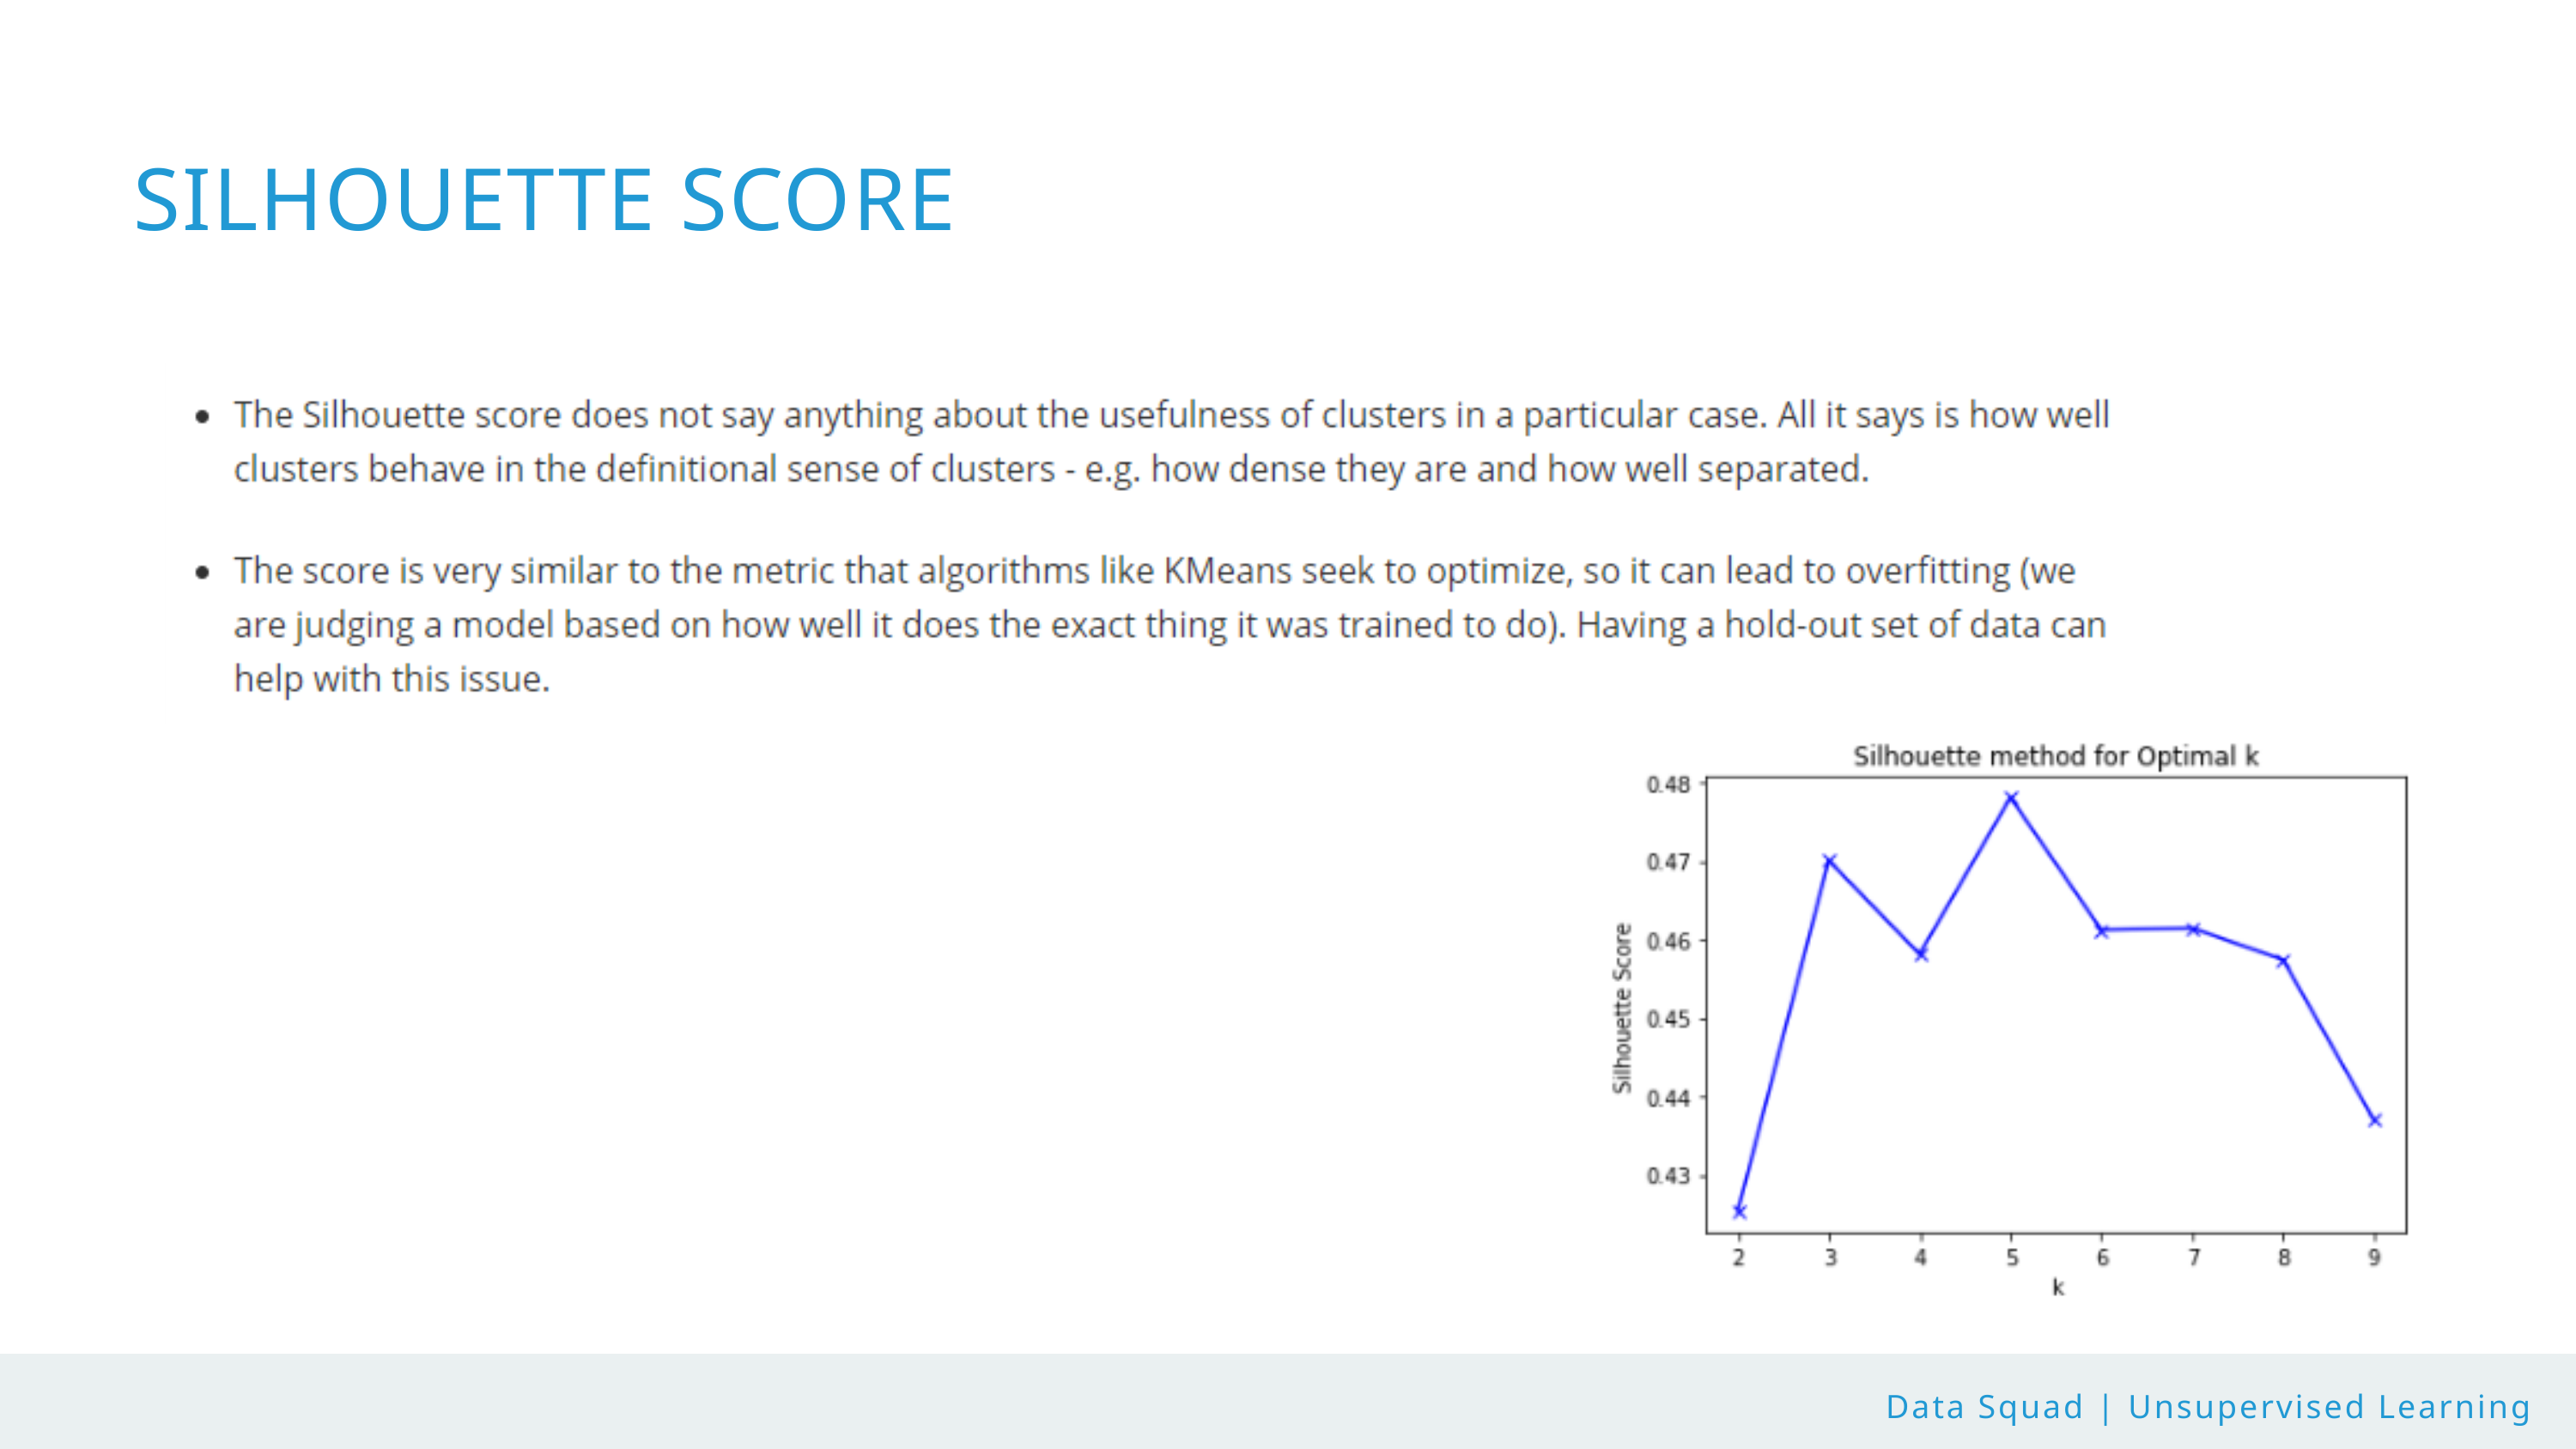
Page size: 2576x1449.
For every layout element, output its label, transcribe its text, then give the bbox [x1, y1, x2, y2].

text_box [0, 1353, 2576, 1449]
text_box [1595, 724, 2432, 1319]
text_box SILHOUETTE SCORE [133, 144, 2539, 248]
text_box [164, 363, 2145, 724]
